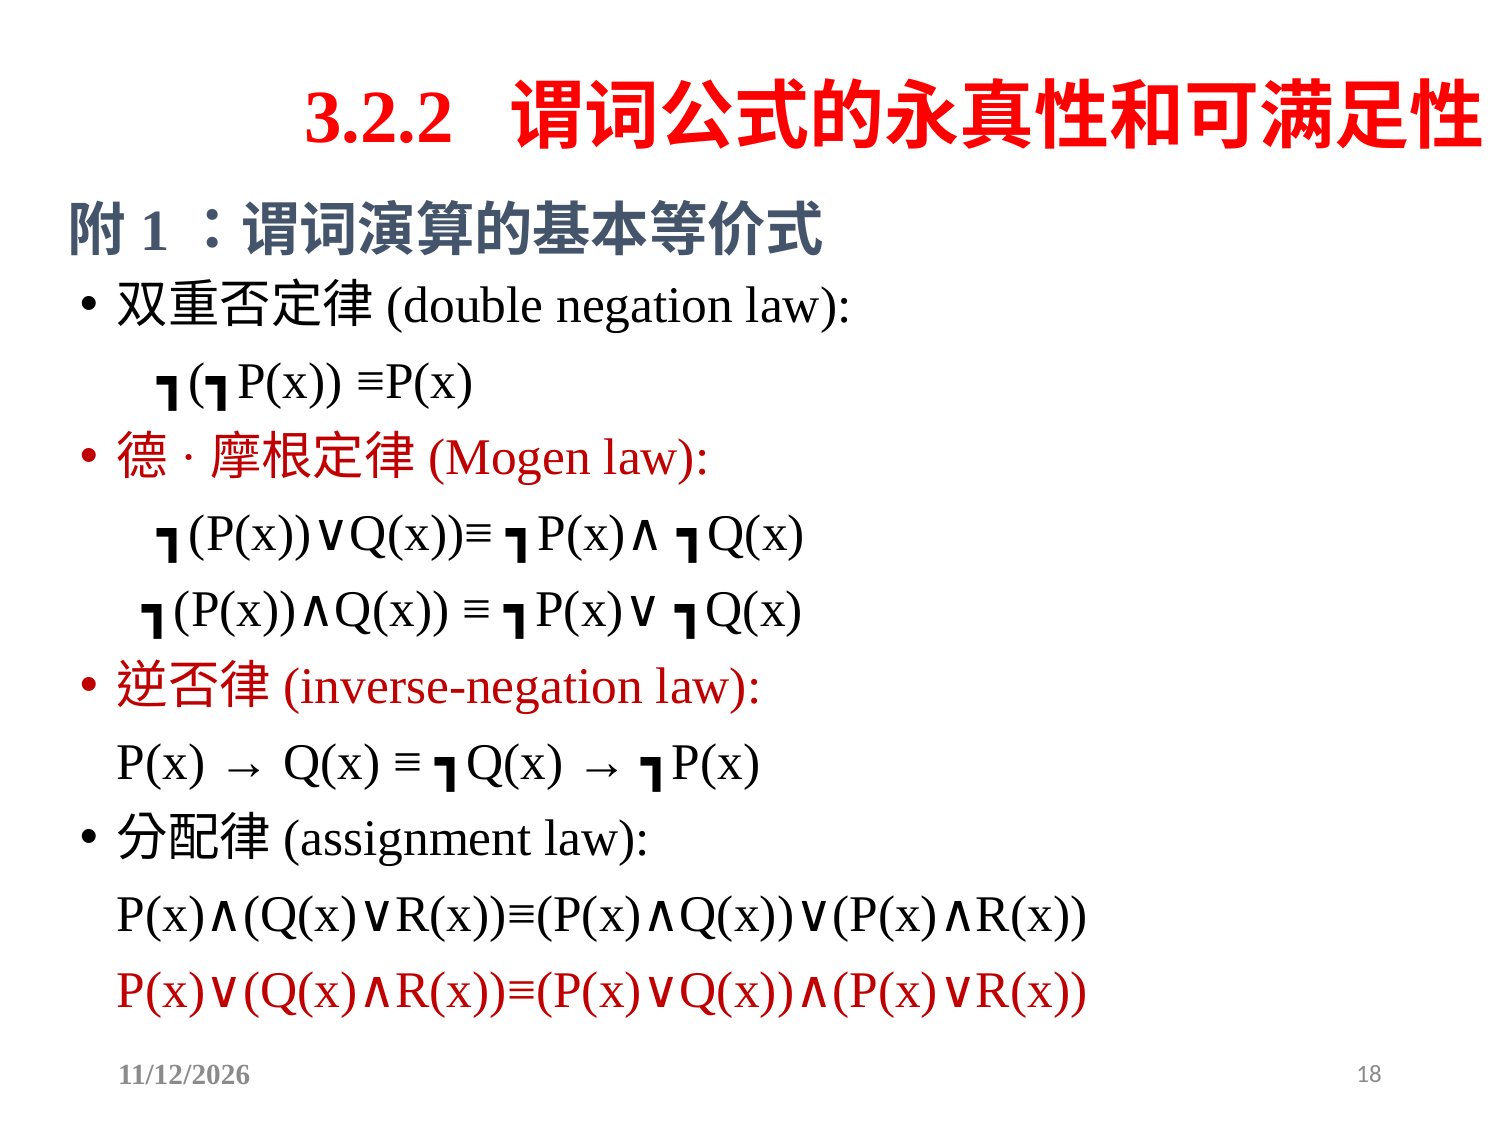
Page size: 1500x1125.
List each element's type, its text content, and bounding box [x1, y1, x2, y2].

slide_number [103, 1042, 441, 1103]
text_box 附1：谓词演算的基本等价式 [53, 184, 1166, 270]
list 双重否定律(double negation law): ┓(┓P(x)) ≡P(x) 德·摩根定律(Mogen law): ┓(P(x))∨Q(x))≡ ┓P(x)∧ ┓Q(x) ┓(P(x))∧Q(x)) ≡ ┓P(x)∨ ┓Q(x) 逆否律(inverse-negation law): P(x) → Q(x) ≡ ┓Q(x) → ┓P(x) 分配律(assignment law): P(x)∧(Q(x)∨R(x))≡(P(x)∧Q(x))∨(P(x)∧R(x)) P(x)∨(Q(x)∧R(x))≡(P(x)∨Q(x))∧(P(x)∨R(x)) [64, 270, 1428, 1028]
slide_number 18 [1059, 1042, 1397, 1103]
text_box 3.2.2 谓词公式的永真性和可满足性 [289, 42, 1500, 165]
